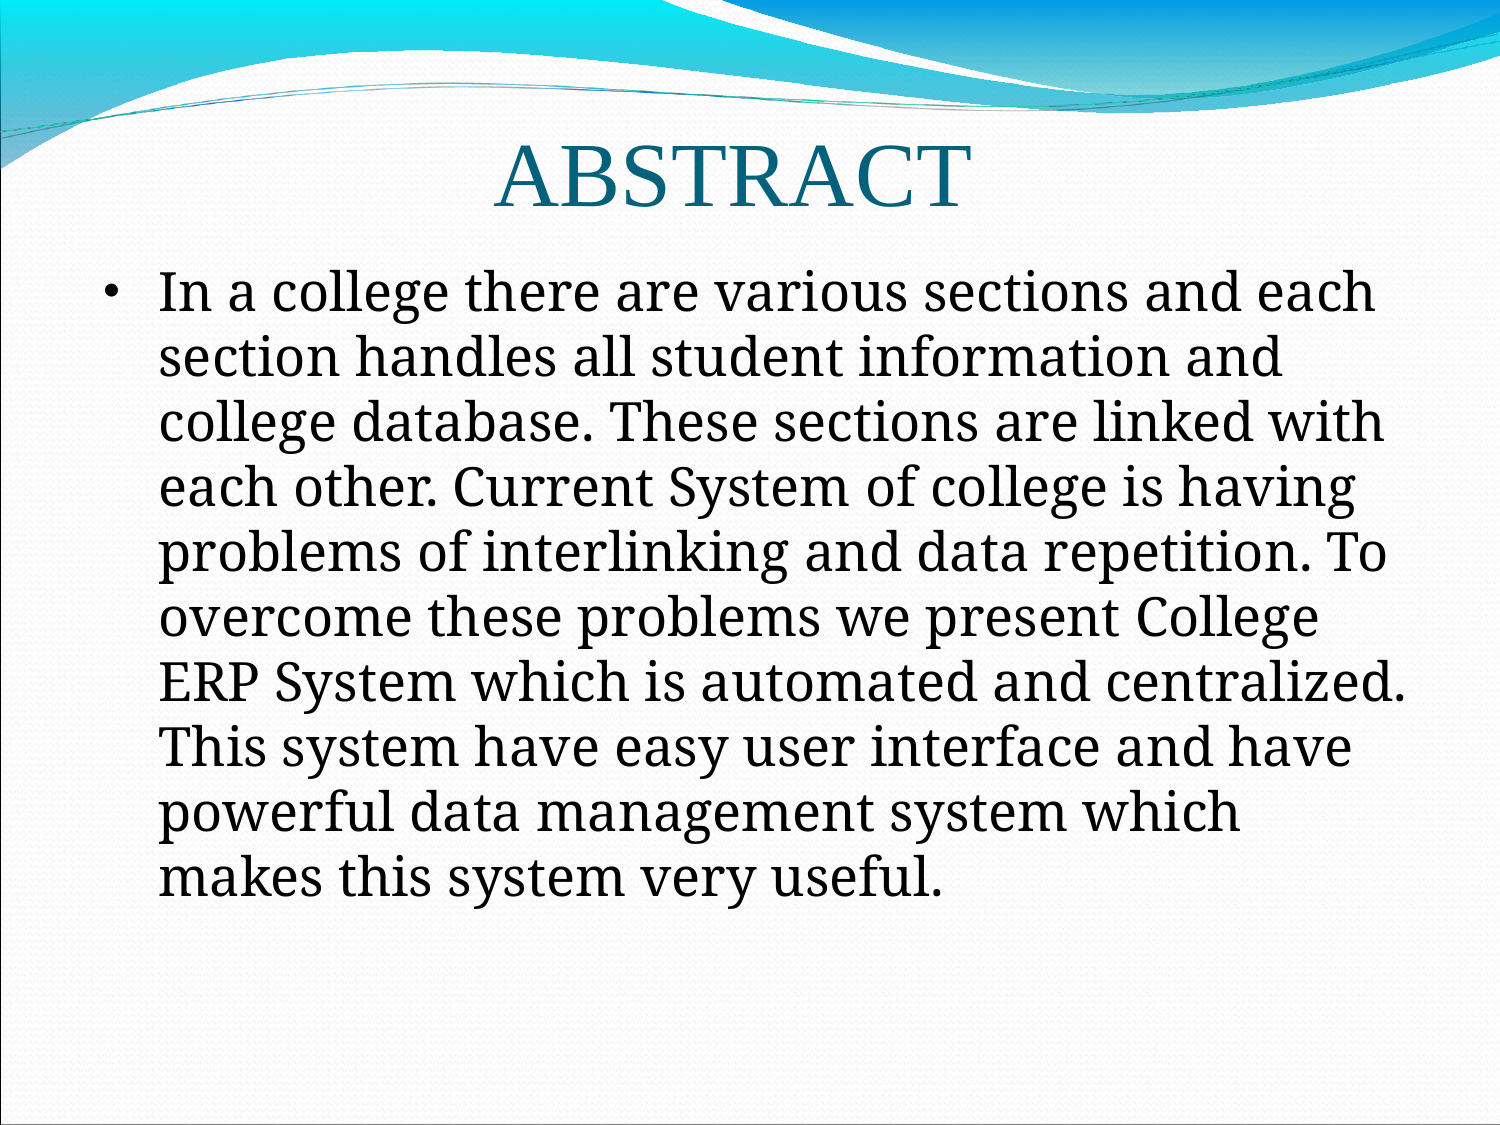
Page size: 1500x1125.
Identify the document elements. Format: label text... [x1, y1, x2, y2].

list In a college there are various sections and each section handles all student information and college database. These sections are linked with each other. Current System of college is having problems of interlinking and data repetition. To overcome these problems we present College ERP System which is automated and centralized. This system have easy user interface and have powerful data management system which makes this system very useful. [87, 249, 1437, 970]
picture [0, 0, 1500, 1125]
text_box ABSTRACT [126, 107, 1340, 225]
text_box [162, 223, 1463, 1124]
